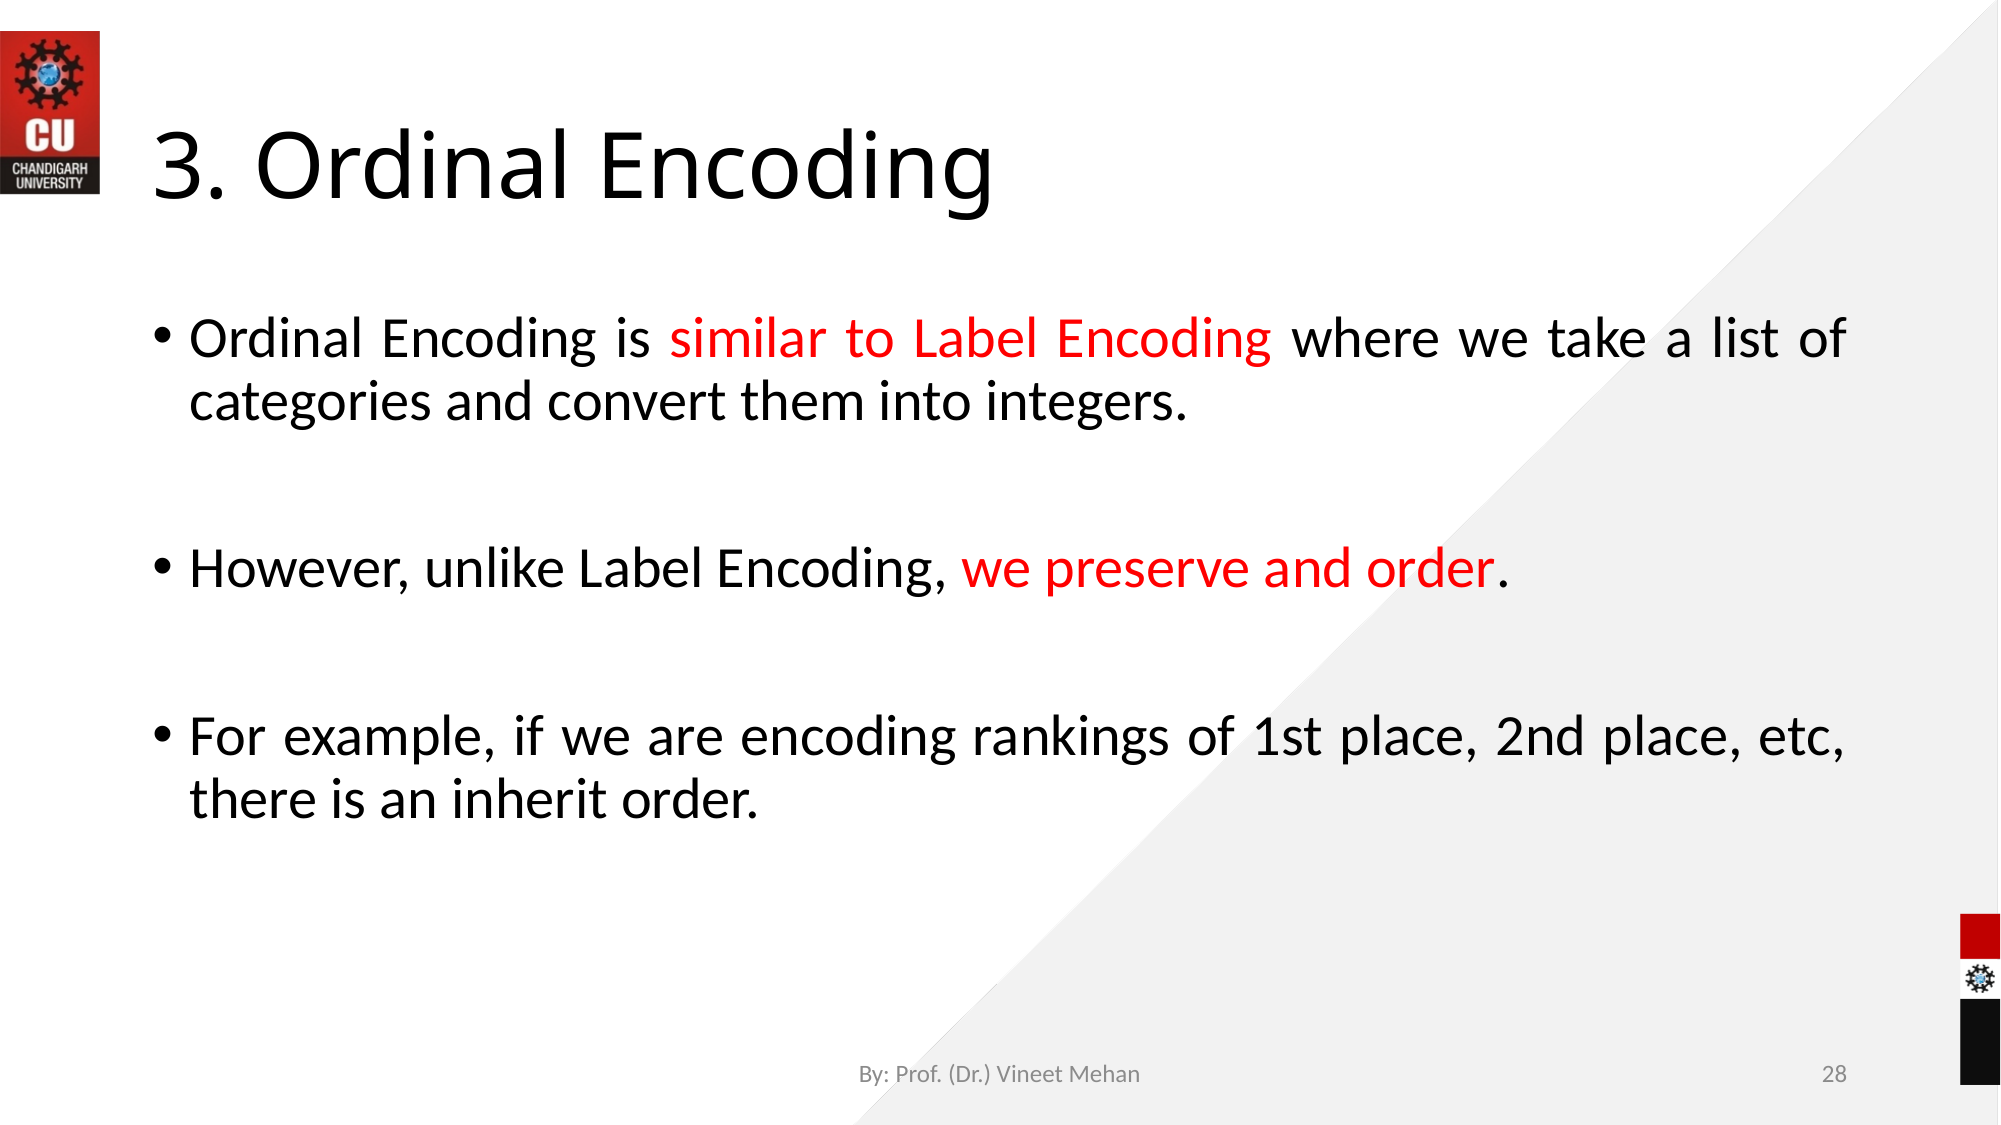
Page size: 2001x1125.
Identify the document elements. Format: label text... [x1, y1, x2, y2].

picture [0, 0, 2001, 1125]
title 3. Ordinal Encoding [137, 59, 1863, 278]
footer By: Prof. (Dr.) Vineet Mehan [662, 1042, 1338, 1103]
slide_number 28 [1412, 1042, 1863, 1103]
list Ordinal Encoding is similar to Label Encoding where we take a list of categories and convert them into integers. However, unlike Label Encoding, we preserve and order. For example, if we are encoding rankings of 1st place, 2nd place, etc, there is an inherit order. [137, 299, 1863, 1014]
